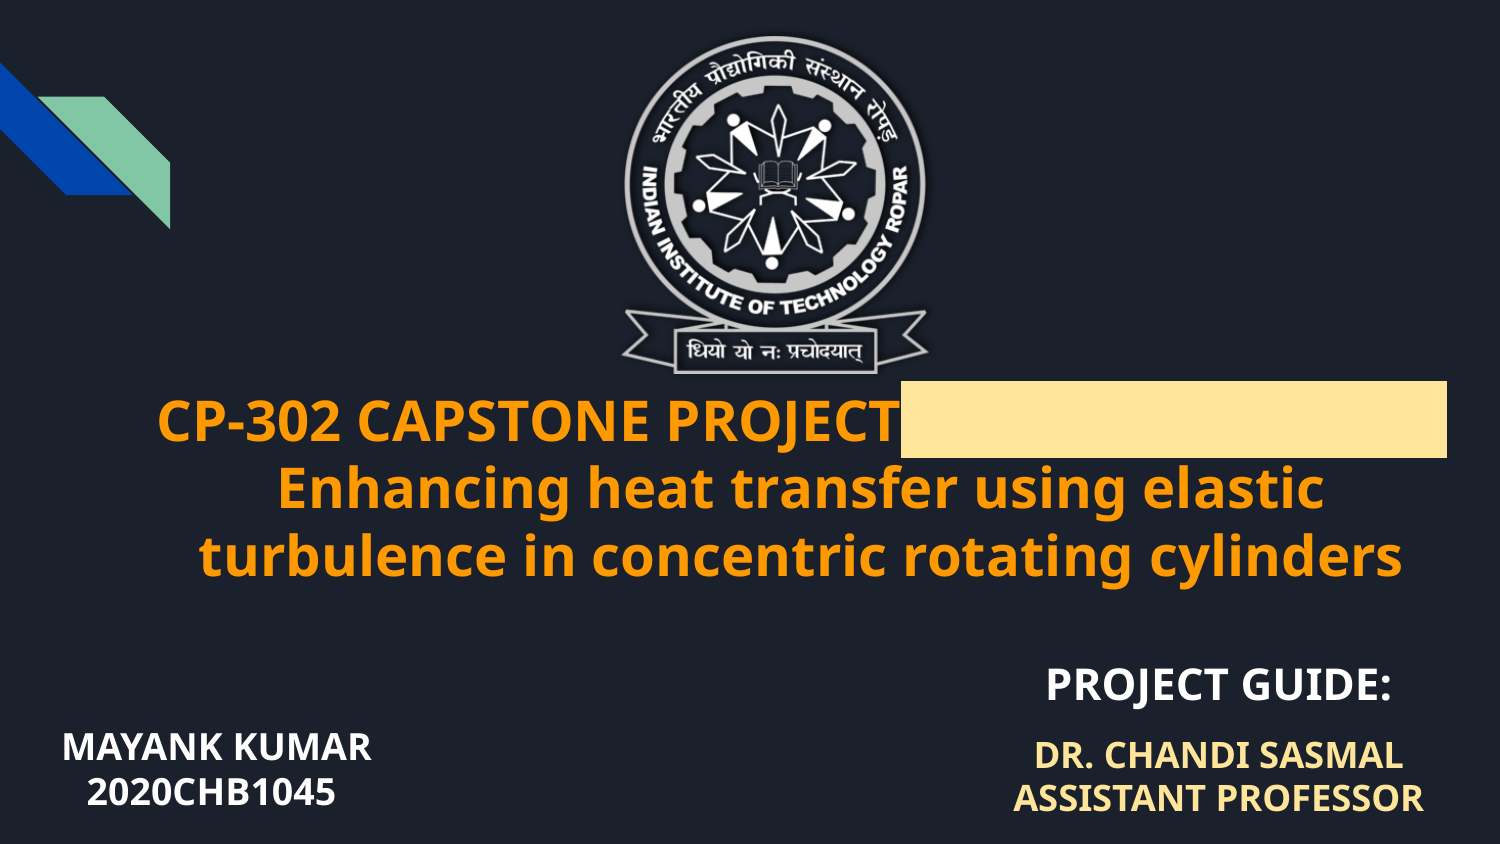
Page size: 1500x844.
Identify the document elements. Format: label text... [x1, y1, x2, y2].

picture [621, 36, 929, 374]
list PROJECT GUIDE: DR. CHANDI SASMAL ASSISTANT PROFESSOR [928, 633, 1500, 836]
title CP-302 CAPSTONE PROJECT Enhancing heat transfer using elastic turbulence in concentric rotating cylinders [141, 370, 1463, 634]
text_box MAYANK KUMAR 2020CHB1045 [0, 708, 479, 844]
